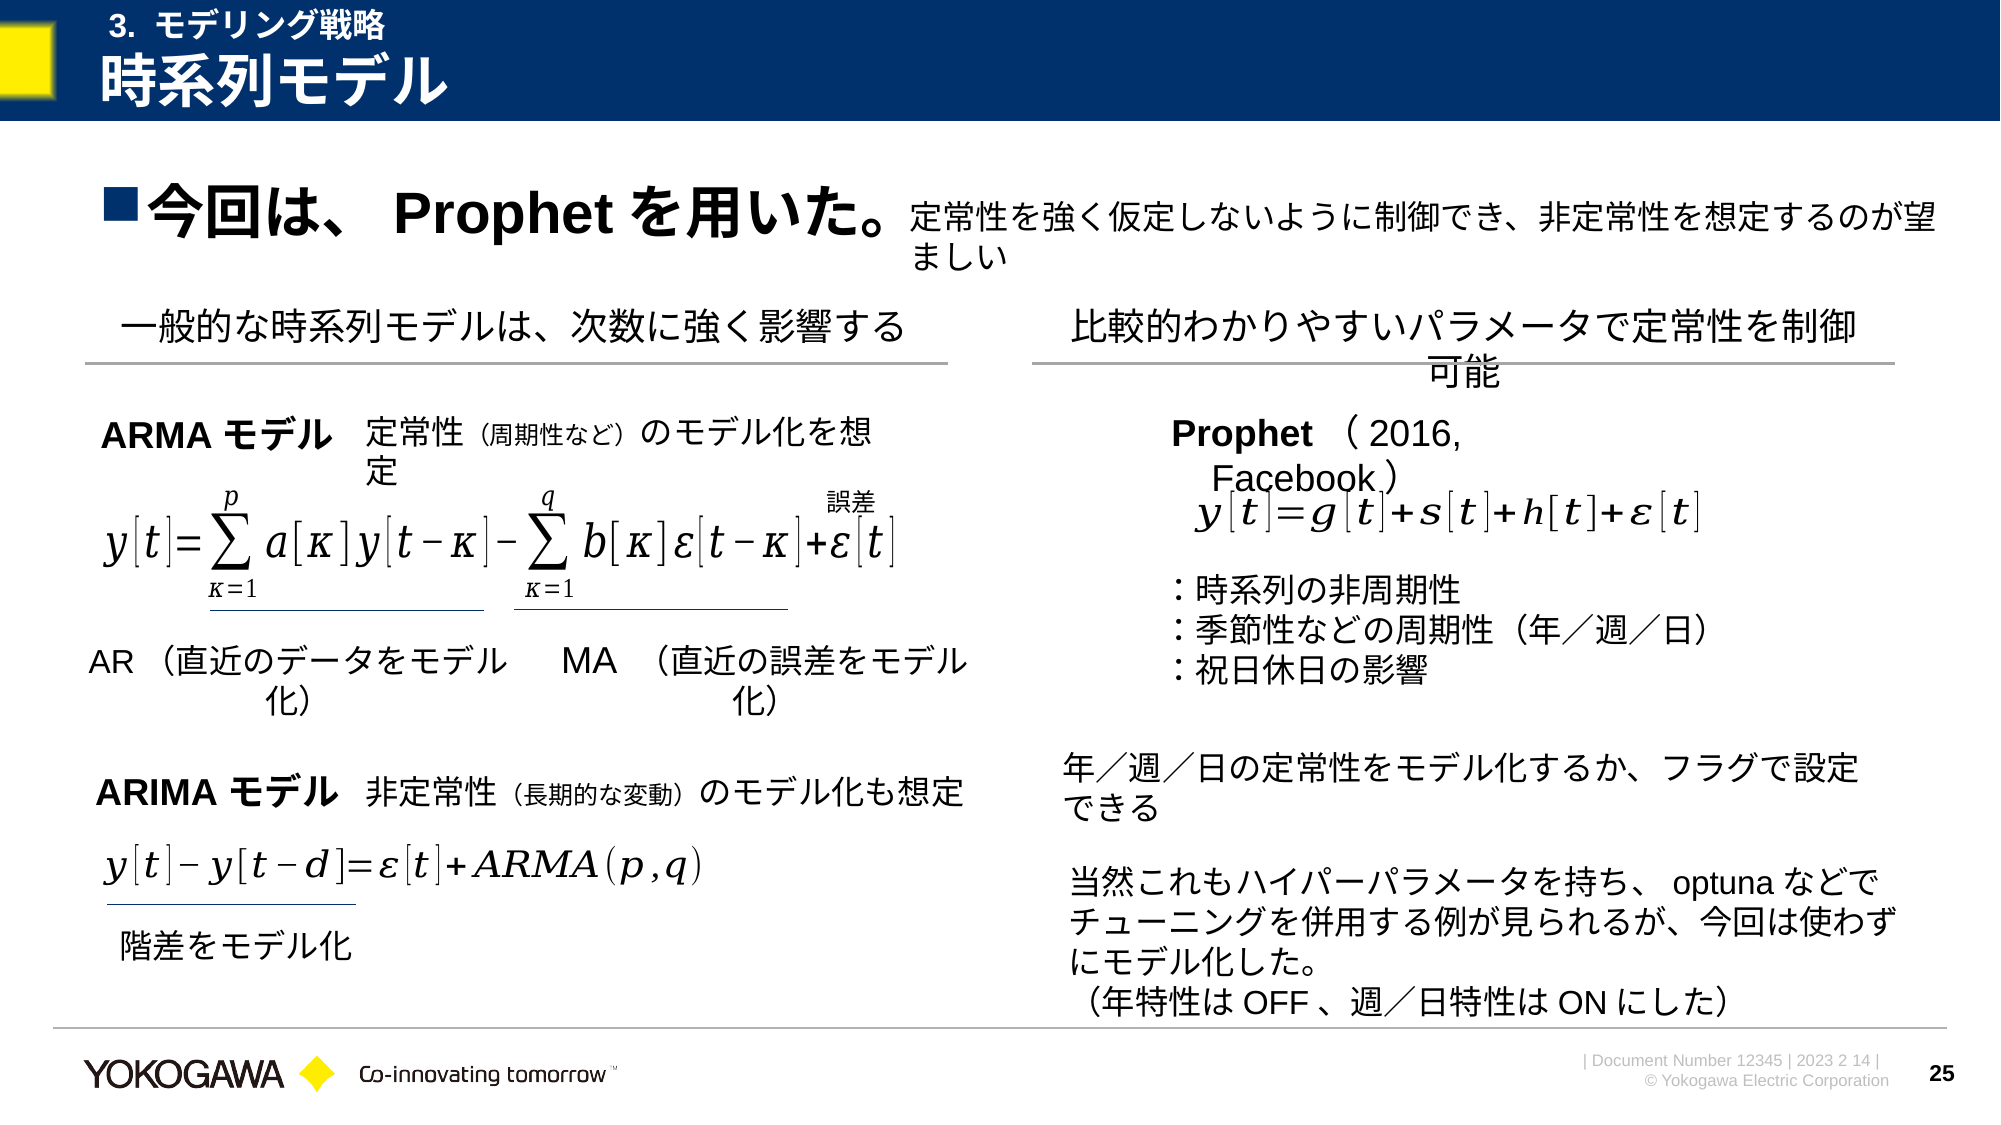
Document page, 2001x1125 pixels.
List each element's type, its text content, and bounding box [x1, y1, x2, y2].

text_box AR（直近のデータをモデル化） [70, 633, 527, 728]
text_box 階差をモデル化 [91, 918, 382, 973]
text_box ARIMAモデル [79, 760, 356, 821]
text_box MA （直近の誤差をモデル化） [514, 628, 1016, 728]
text_box 誤差 [792, 478, 910, 524]
picture [83, 1055, 617, 1093]
text_box 非定常性（長期的な変動）のモデル化も想定 [356, 763, 1040, 819]
text_box 当然これもハイパーパラメータを持ち、optunaなどでチューニングを併用する例が見られるが、今回は使わずにモデル化した。 （年特性はOFF、週／日特性はONにした） [1053, 853, 1915, 1029]
text_box 比較的わかりやすいパラメータで定常性を制御可能 [1053, 365, 1874, 401]
text_box 定常性を強く仮定しないように制御でき、非定常性を想定するのが望ましい [894, 188, 1955, 284]
list 今回は、Prophetを用いた。 [84, 175, 1946, 275]
title 時系列モデル [84, 41, 1955, 127]
text_box ARMAモデル [79, 403, 350, 464]
slide_number 25 [1904, 1042, 1970, 1103]
text_box 定常性（周期性など）のモデル化を想定 [350, 403, 921, 498]
text_box 年／週／日の定常性をモデル化するか、フラグで設定できる [1047, 739, 1880, 835]
text_box 3. モデリング戦略 [93, 0, 836, 52]
text_box 比較的わかりやすいパラメータで定常性を制御可能 [1053, 295, 1874, 362]
picture [0, 6, 69, 115]
text_box Prophet（2016, Facebook） [1057, 401, 1577, 507]
